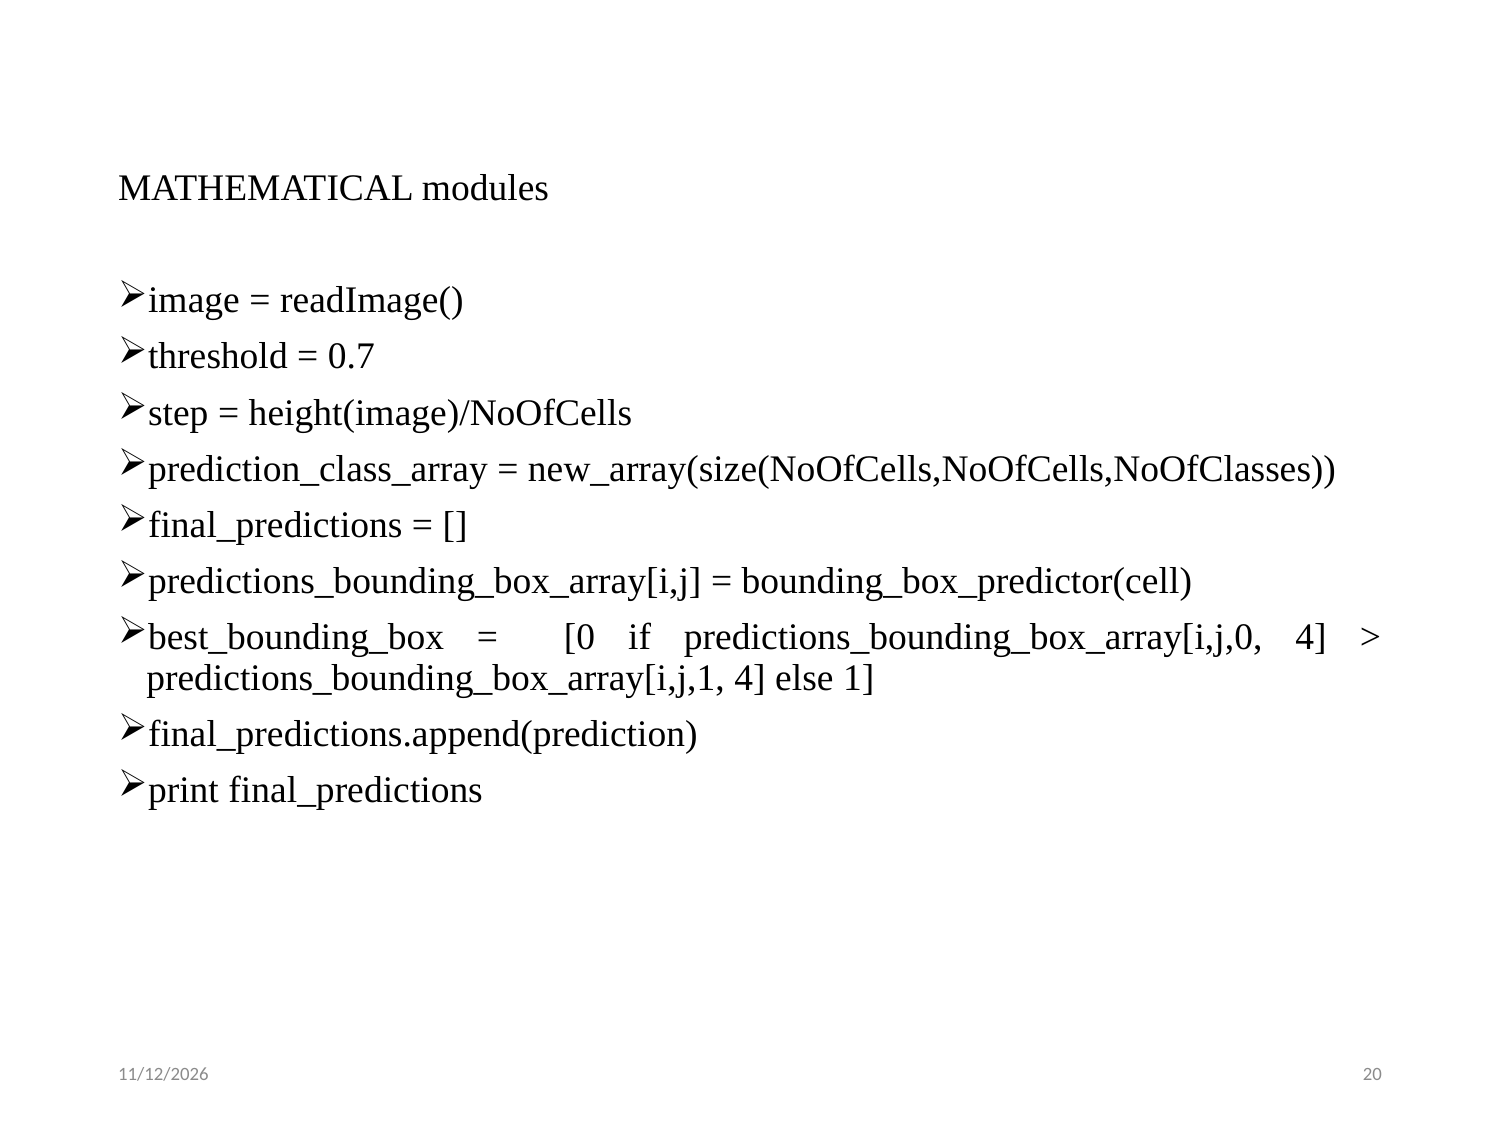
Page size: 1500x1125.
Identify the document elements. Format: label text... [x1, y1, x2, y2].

slide_number 20 [1059, 1042, 1397, 1103]
list MATHEMATICAL modules image = readImage() threshold = 0.7 step = height(image)/NoOfCells prediction_class_array = new_array(size(NoOfCells,NoOfCells,NoOfClasses)) final_predictions = [] predictions_bounding_box_array[i,j] = bounding_box_predictor(cell) best_bounding_box = [0 if predictions_bounding_box_array[i,j,0, 4] > predictions_bounding_box_array[i,j,1, 4] else 1] final_predictions.append(prediction) print final_predictions [103, 160, 1397, 1014]
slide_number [103, 1042, 441, 1103]
